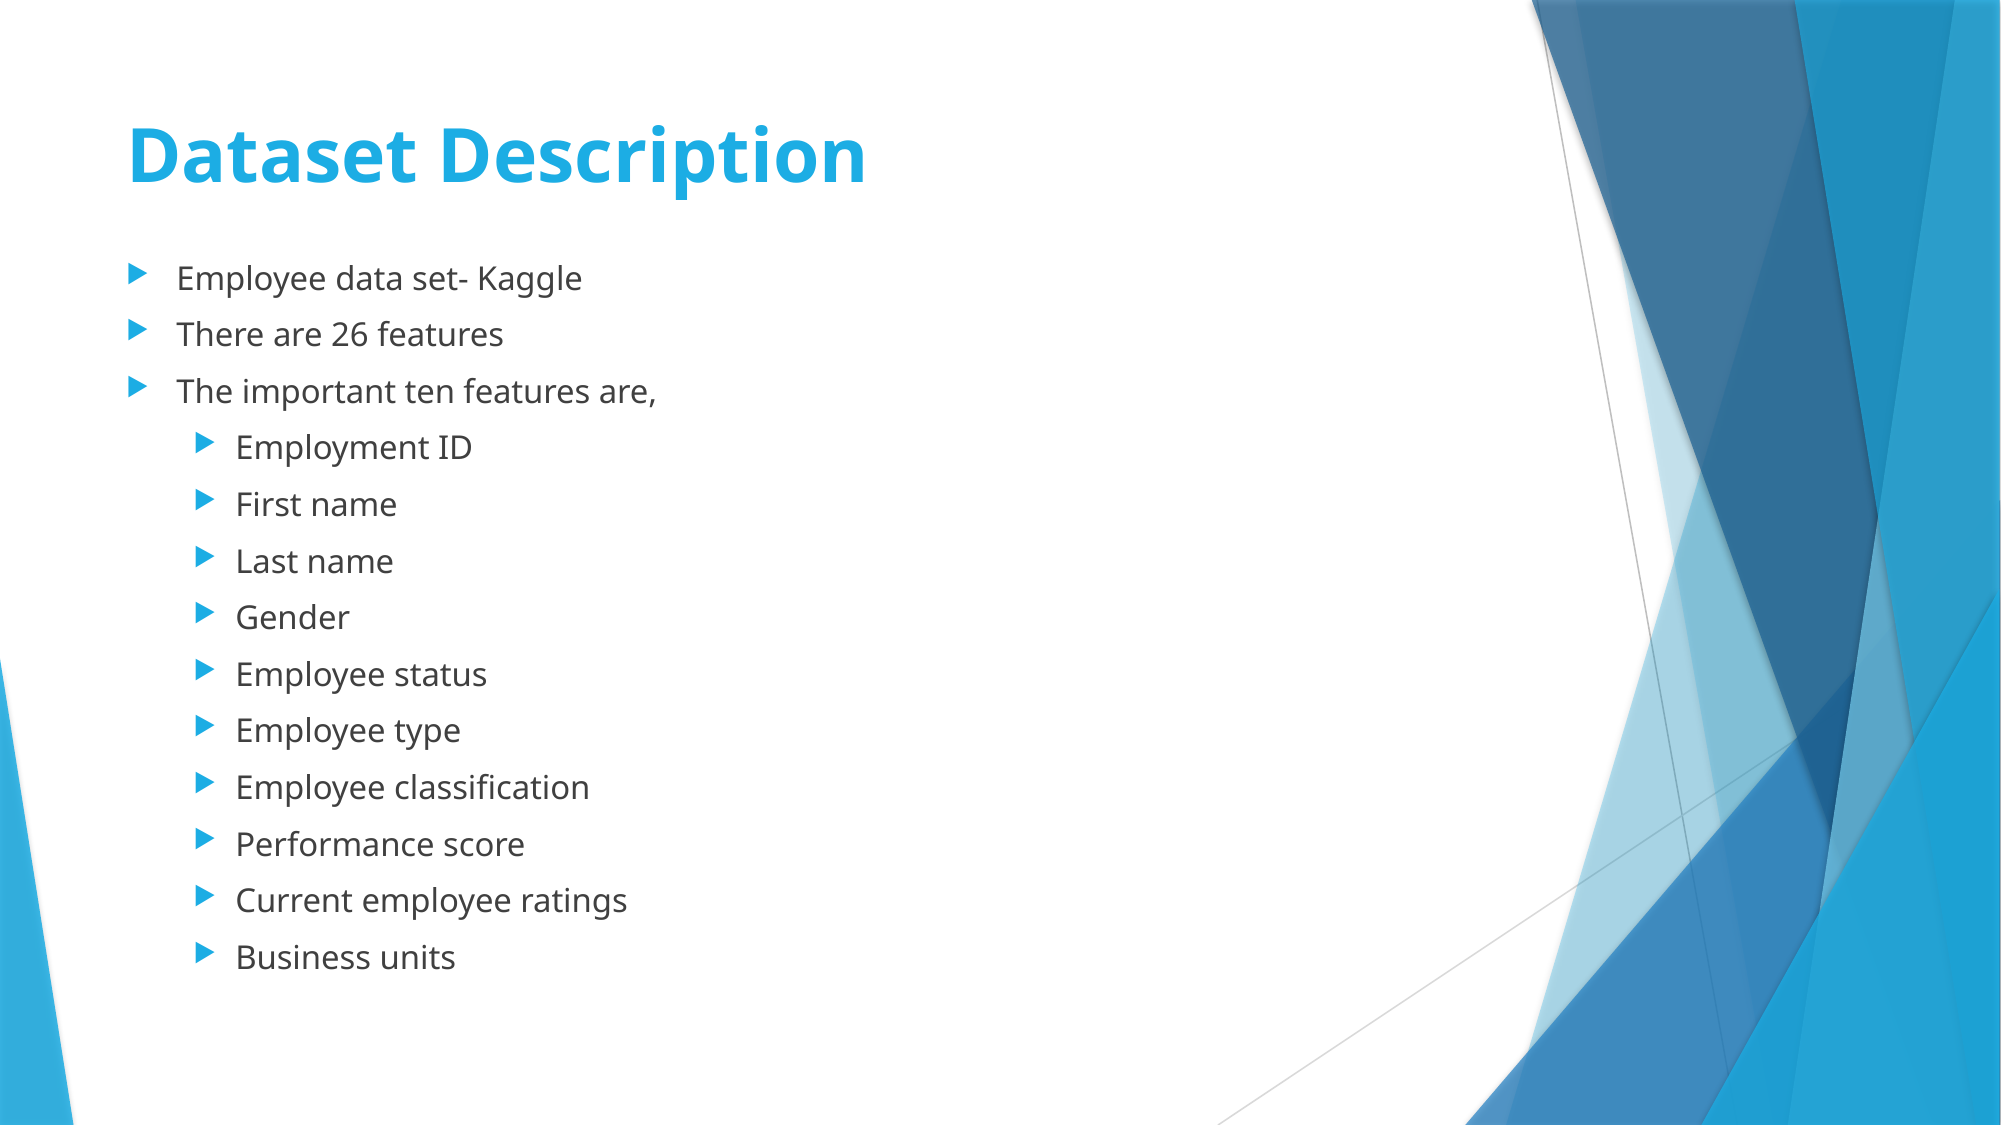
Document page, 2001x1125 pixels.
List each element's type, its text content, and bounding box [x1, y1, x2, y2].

list Employee data set- Kaggle There are 26 features The important ten features are, Employment ID First name Last name Gender Employee status Employee type Employee classification Performance score Current employee ratings Business units [111, 249, 1522, 991]
title Dataset Description [111, 99, 1522, 249]
